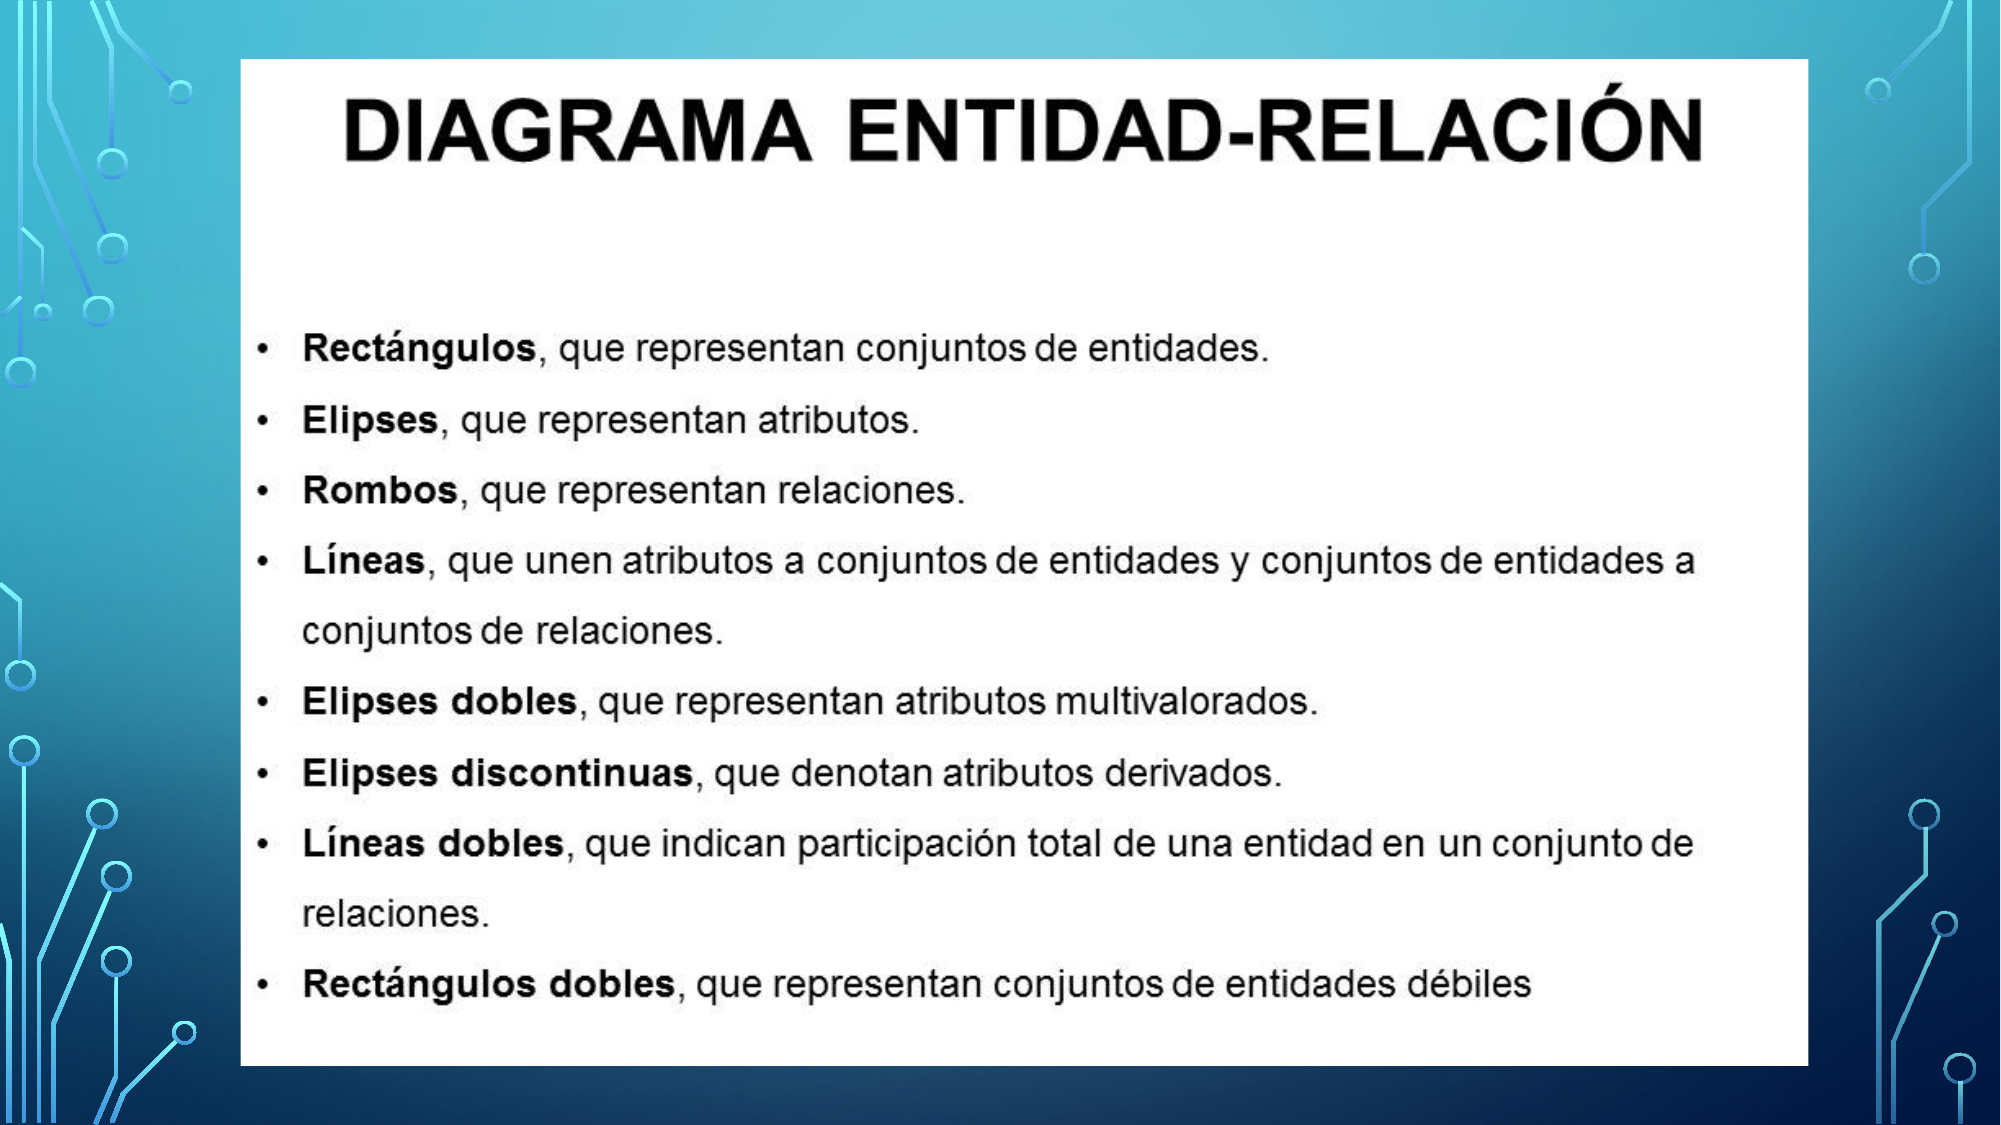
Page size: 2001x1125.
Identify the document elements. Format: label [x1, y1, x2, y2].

list [240, 59, 1809, 1066]
